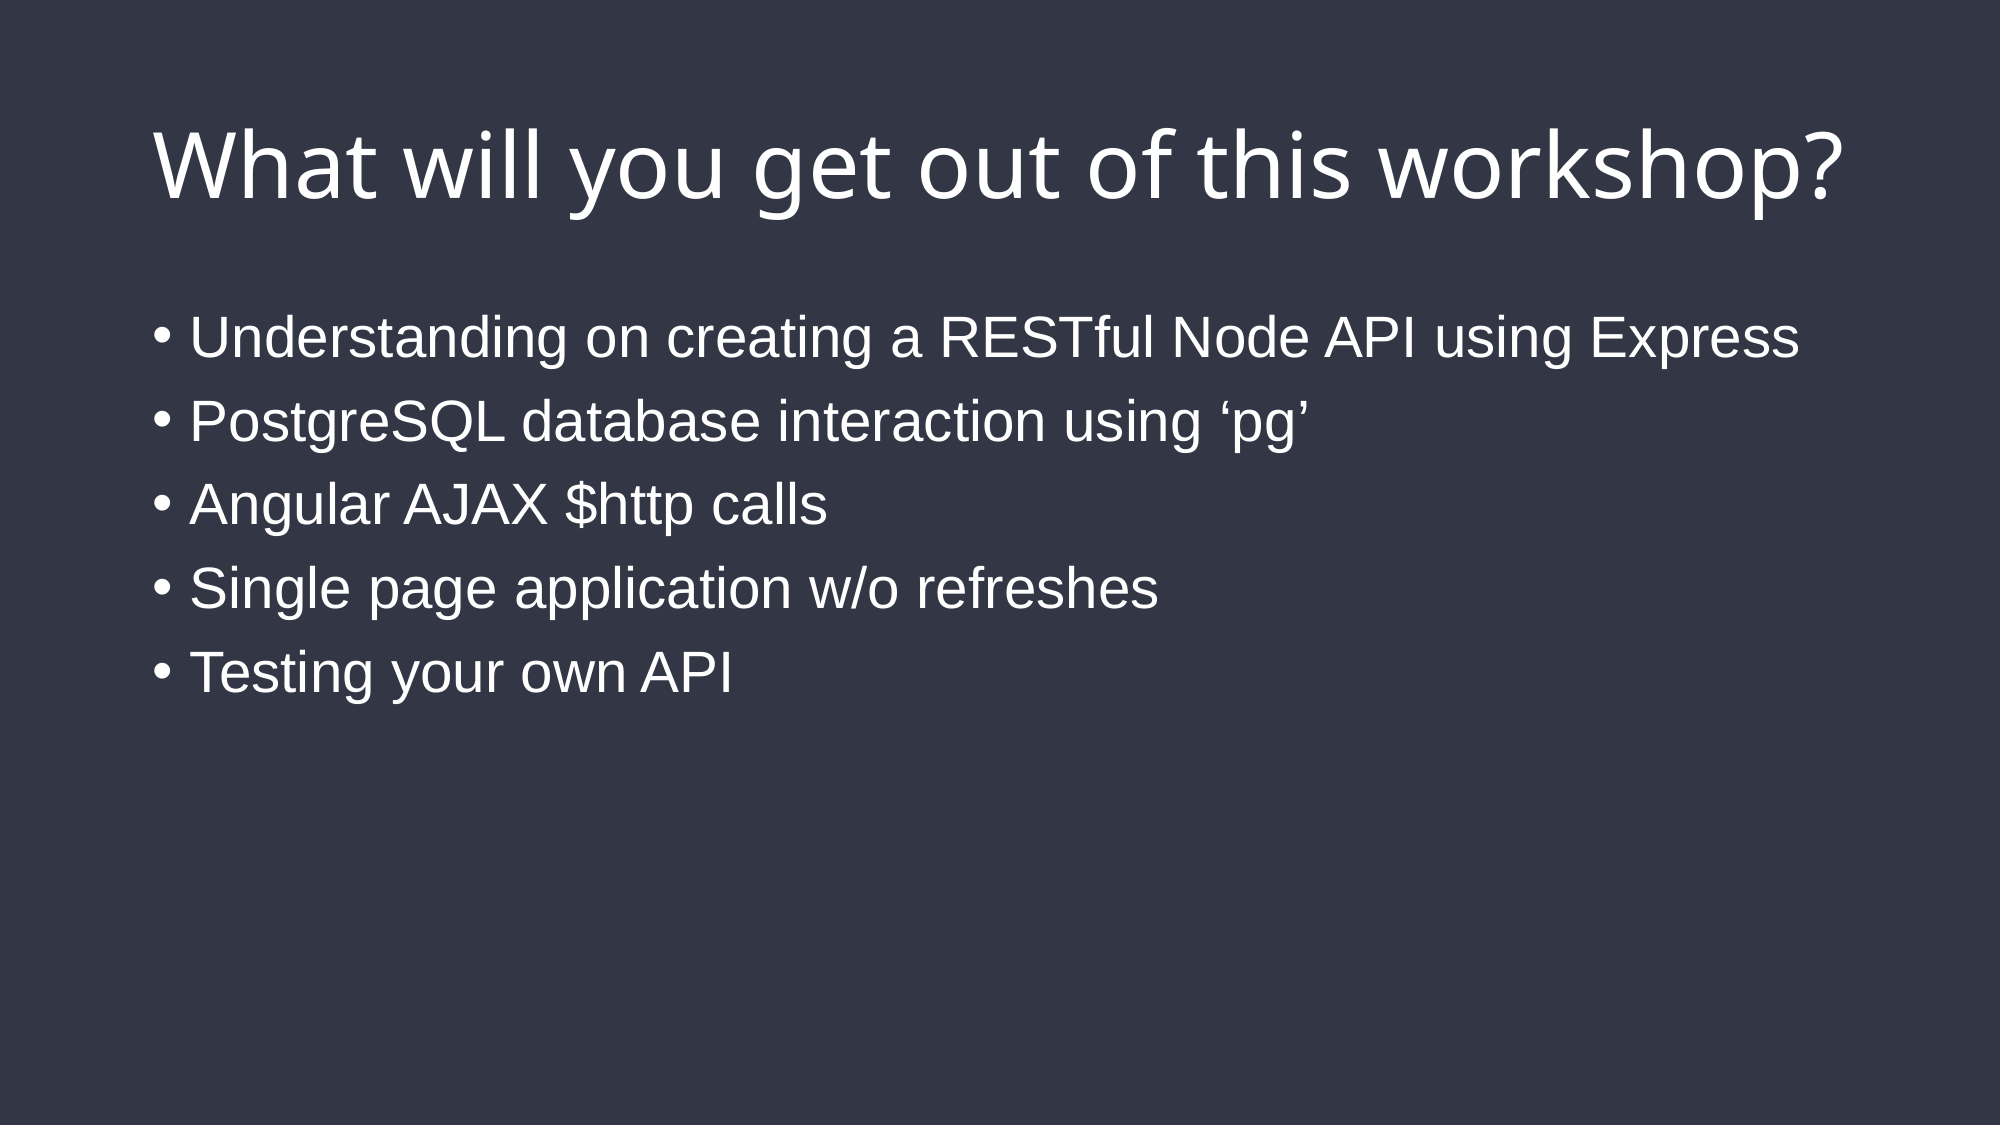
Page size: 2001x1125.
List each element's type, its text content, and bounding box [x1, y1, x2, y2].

title What will you get out of this workshop? [137, 59, 1863, 278]
list Understanding on creating a RESTful Node API using Express PostgreSQL database interaction using ‘pg’ Angular AJAX $http calls Single page application w/o refreshes Testing your own API [137, 299, 1863, 1014]
